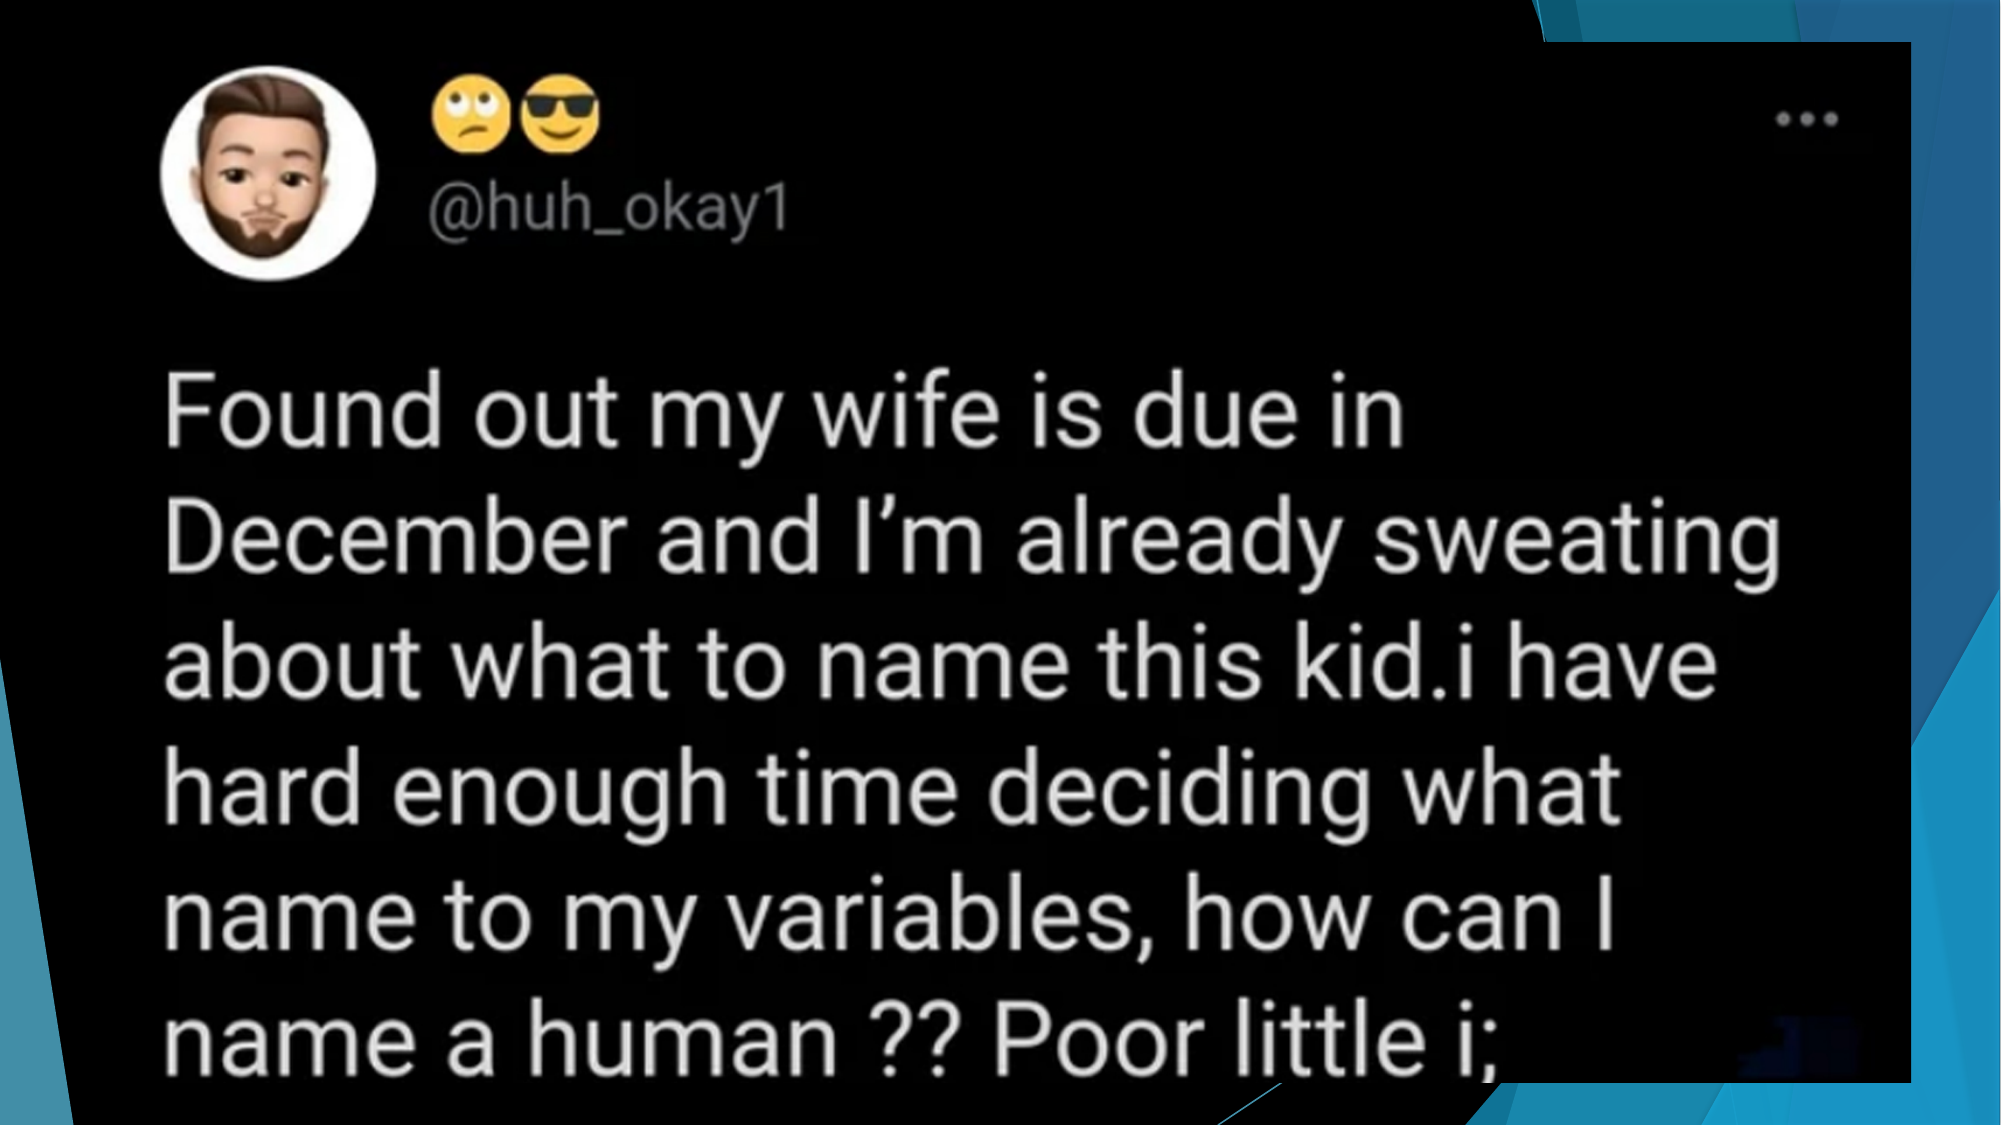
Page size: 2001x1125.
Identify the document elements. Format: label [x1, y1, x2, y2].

picture [88, 42, 1912, 1083]
